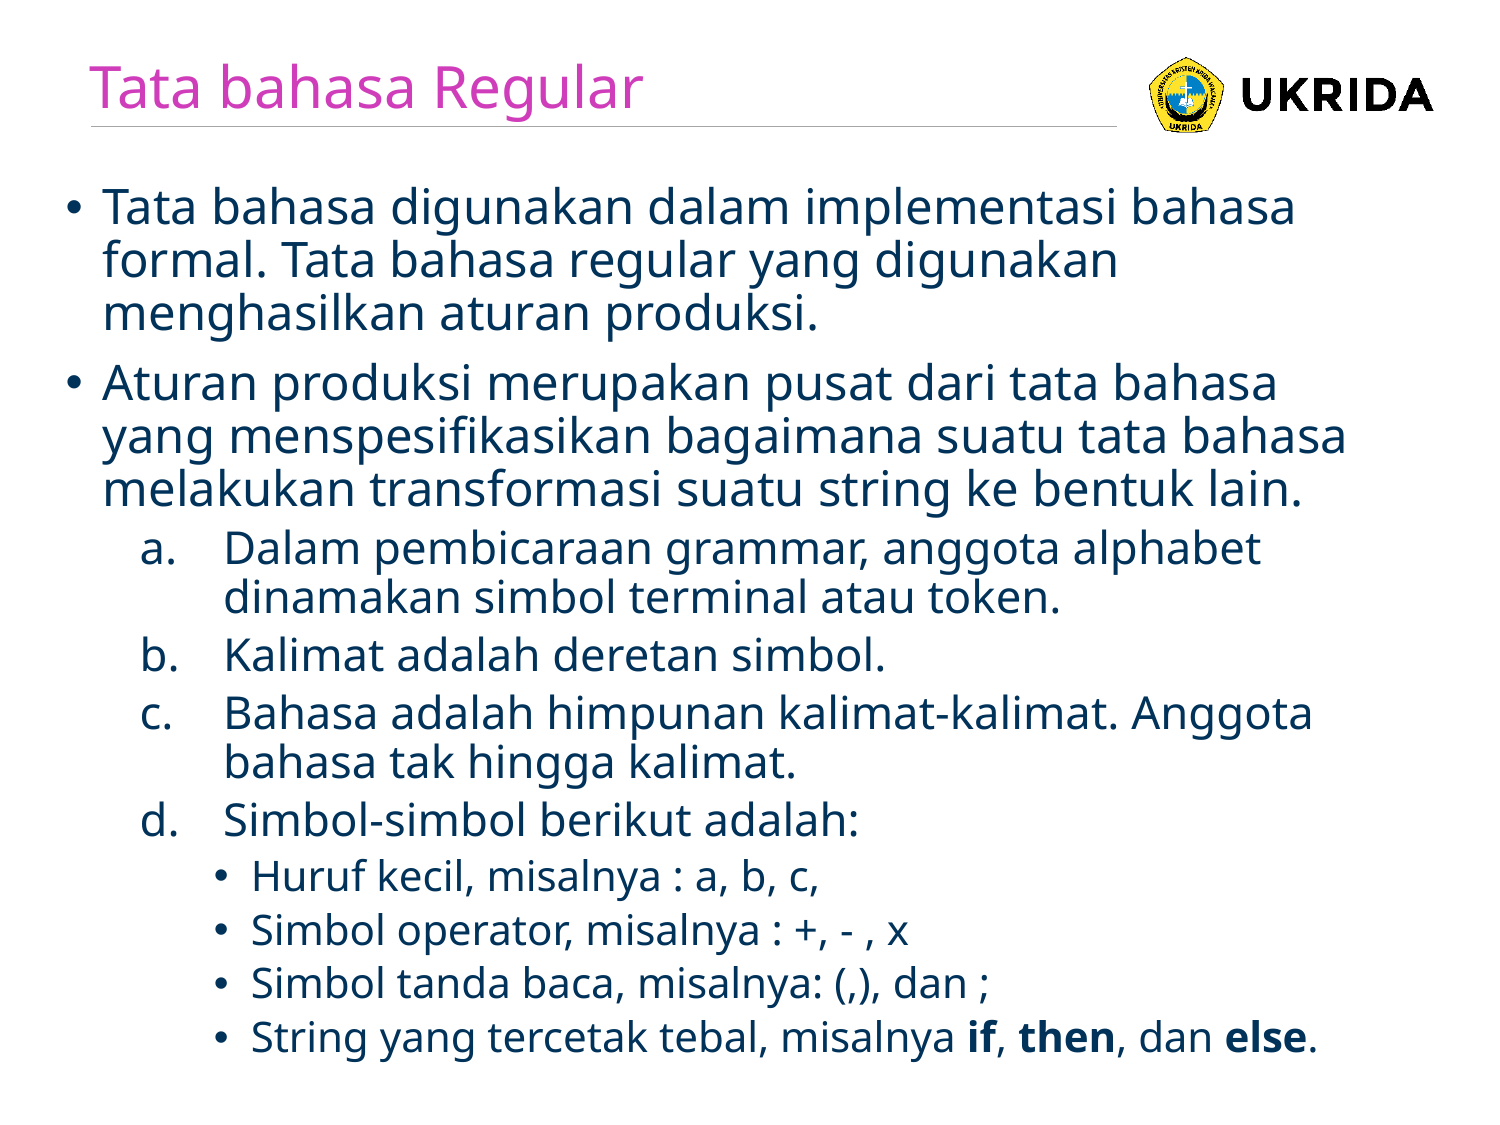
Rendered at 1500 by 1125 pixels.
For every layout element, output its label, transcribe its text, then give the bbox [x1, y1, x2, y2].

title Tata bahasa Regular [74, 53, 1117, 127]
picture [1148, 56, 1434, 133]
list Tata bahasa digunakan dalam implementasi bahasa formal. Tata bahasa regular yang digunakan menghasilkan aturan produksi. Aturan produksi merupakan pusat dari tata bahasa yang menspesifikasikan bagaimana suatu tata bahasa melakukan transformasi suatu string ke bentuk lain. Dalam pembicaraan grammar, anggota alphabet dinamakan simbol terminal atau token. Kalimat adalah deretan simbol. Bahasa adalah himpunan kalimat-kalimat. Anggota bahasa tak hingga kalimat. Simbol-simbol berikut adalah: Huruf kecil, misalnya : a, b, c, Simbol operator, misalnya : +, - , x Simbol tanda baca, misalnya: (,), dan ; String yang tercetak tebal, misalnya if, then, dan else. [50, 175, 1410, 1072]
